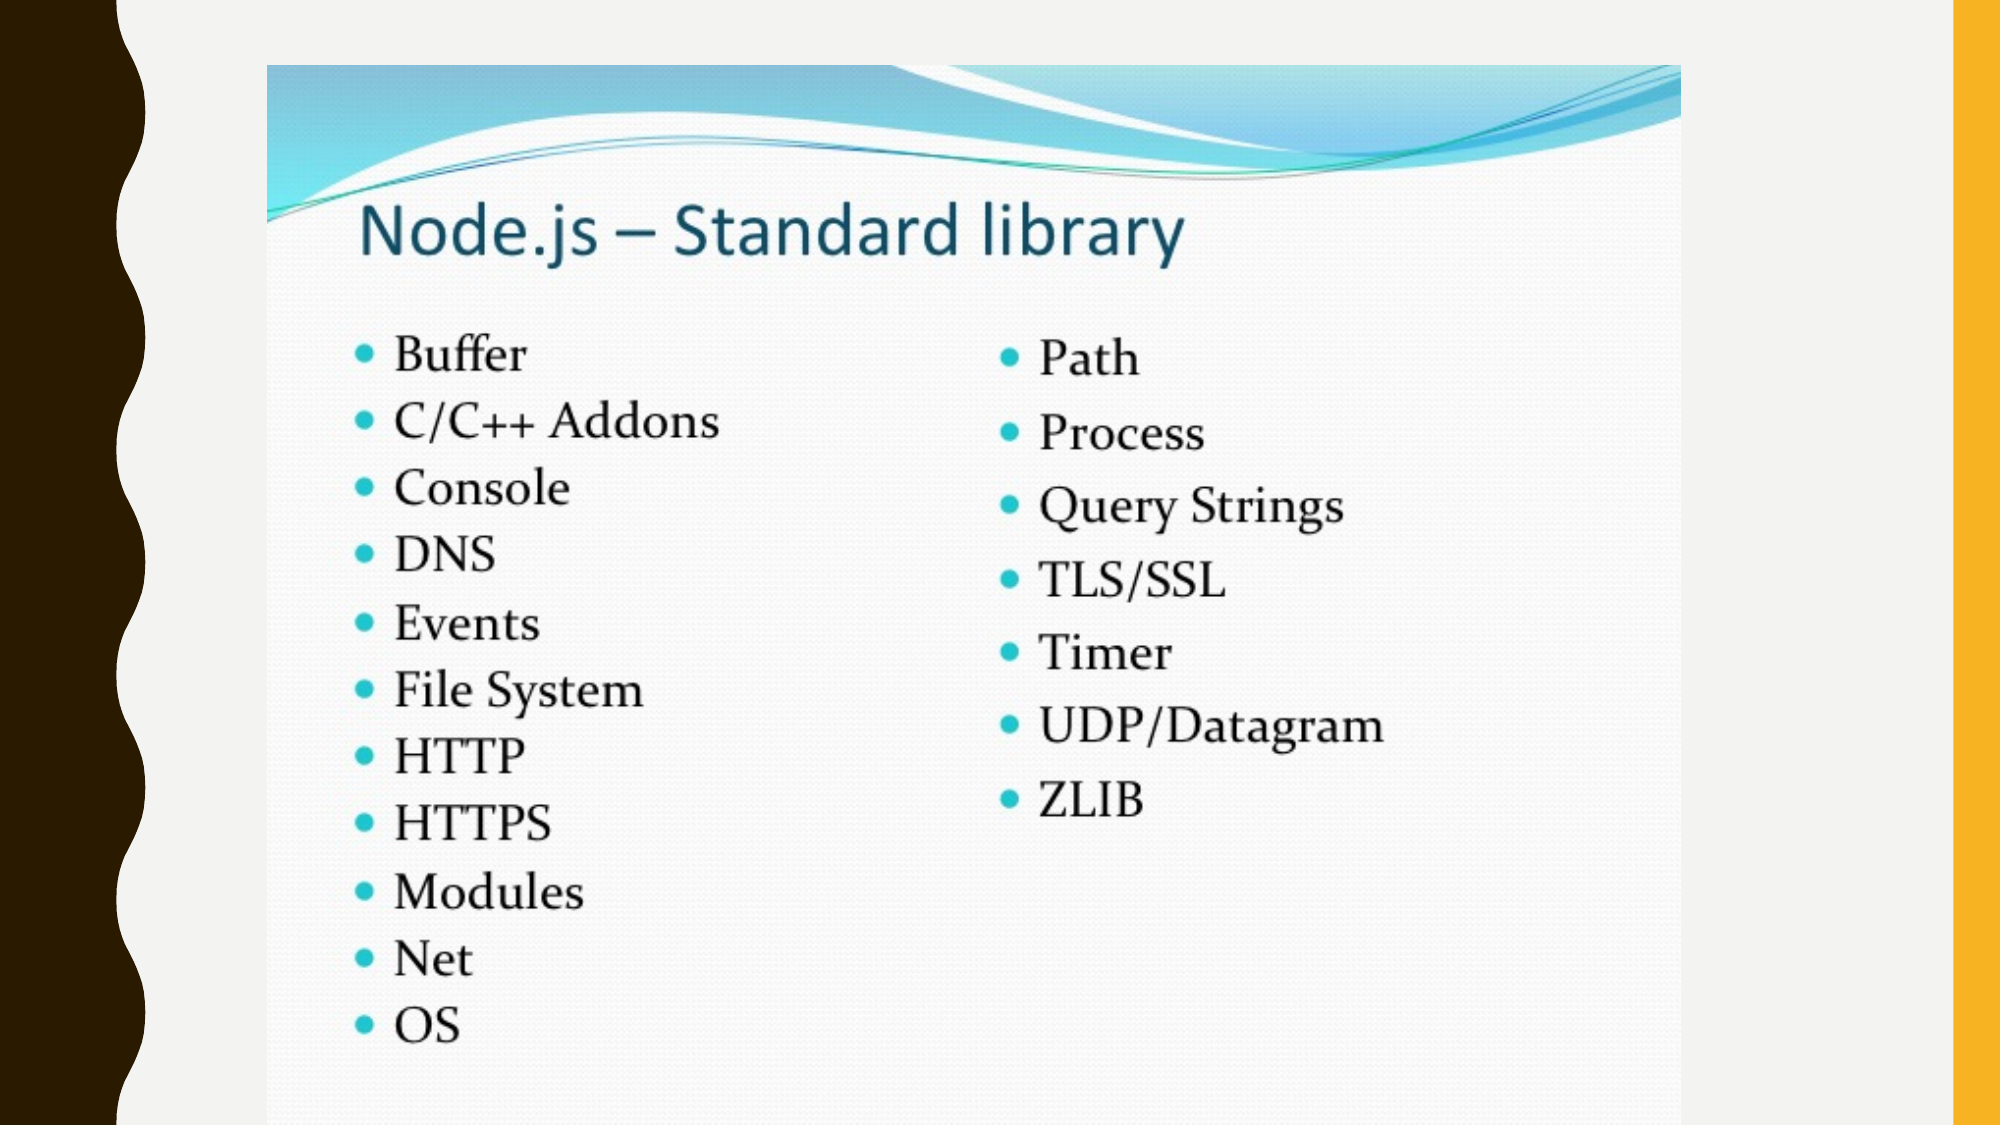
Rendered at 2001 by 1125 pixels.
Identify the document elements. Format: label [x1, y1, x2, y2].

list [267, 65, 1680, 1125]
